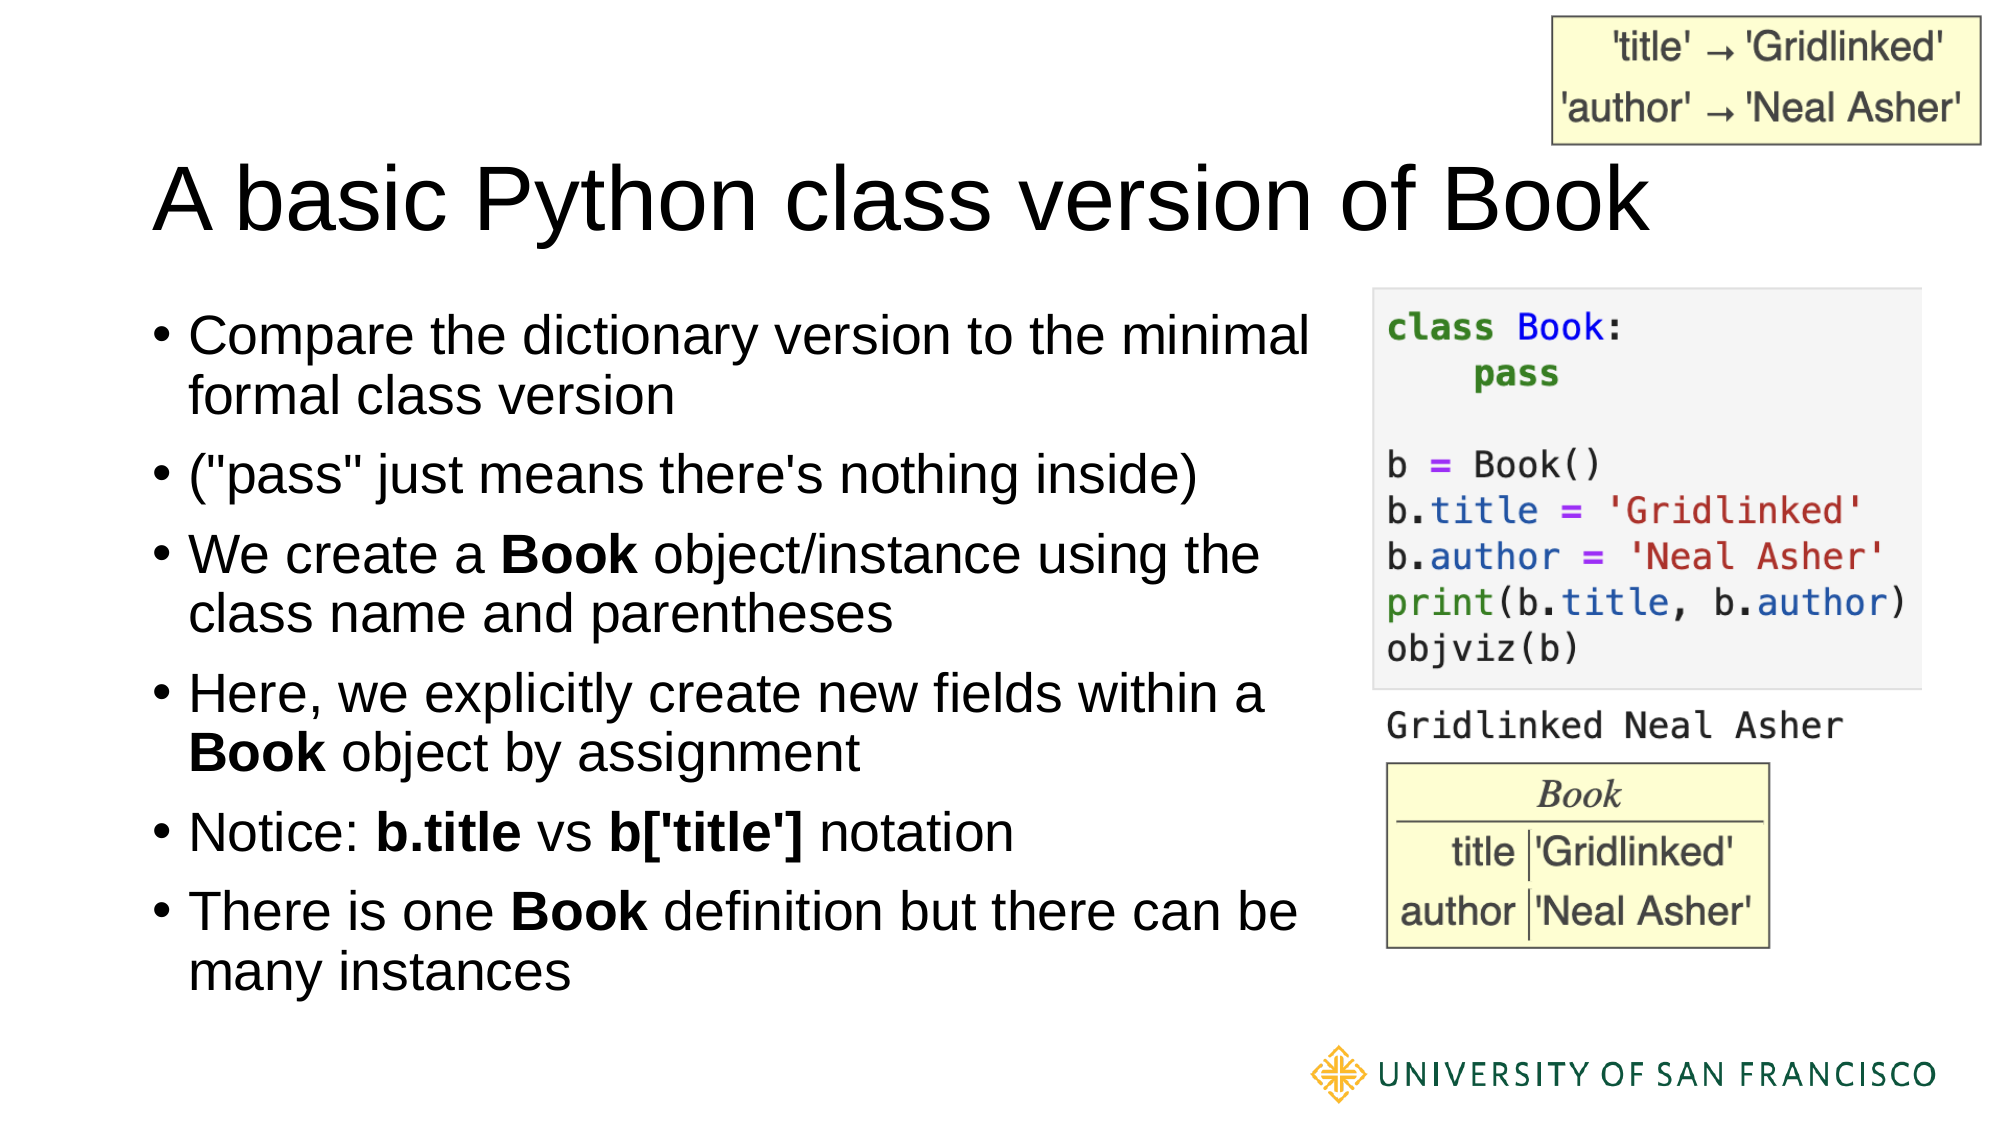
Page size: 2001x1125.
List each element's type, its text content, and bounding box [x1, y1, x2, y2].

list Compare the dictionary version to the minimal formal class version ("pass" just means there's nothing inside) We create a Book object/instance using the class name and parentheses Here, we explicitly create new fields within a Book object by assignment Notice: b.title vs b['title'] notation There is one Book definition but there can be many instances [137, 299, 1367, 1014]
picture [1366, 277, 1922, 976]
picture [1550, 12, 1988, 151]
title A basic Python class version of Book [137, 123, 1863, 278]
